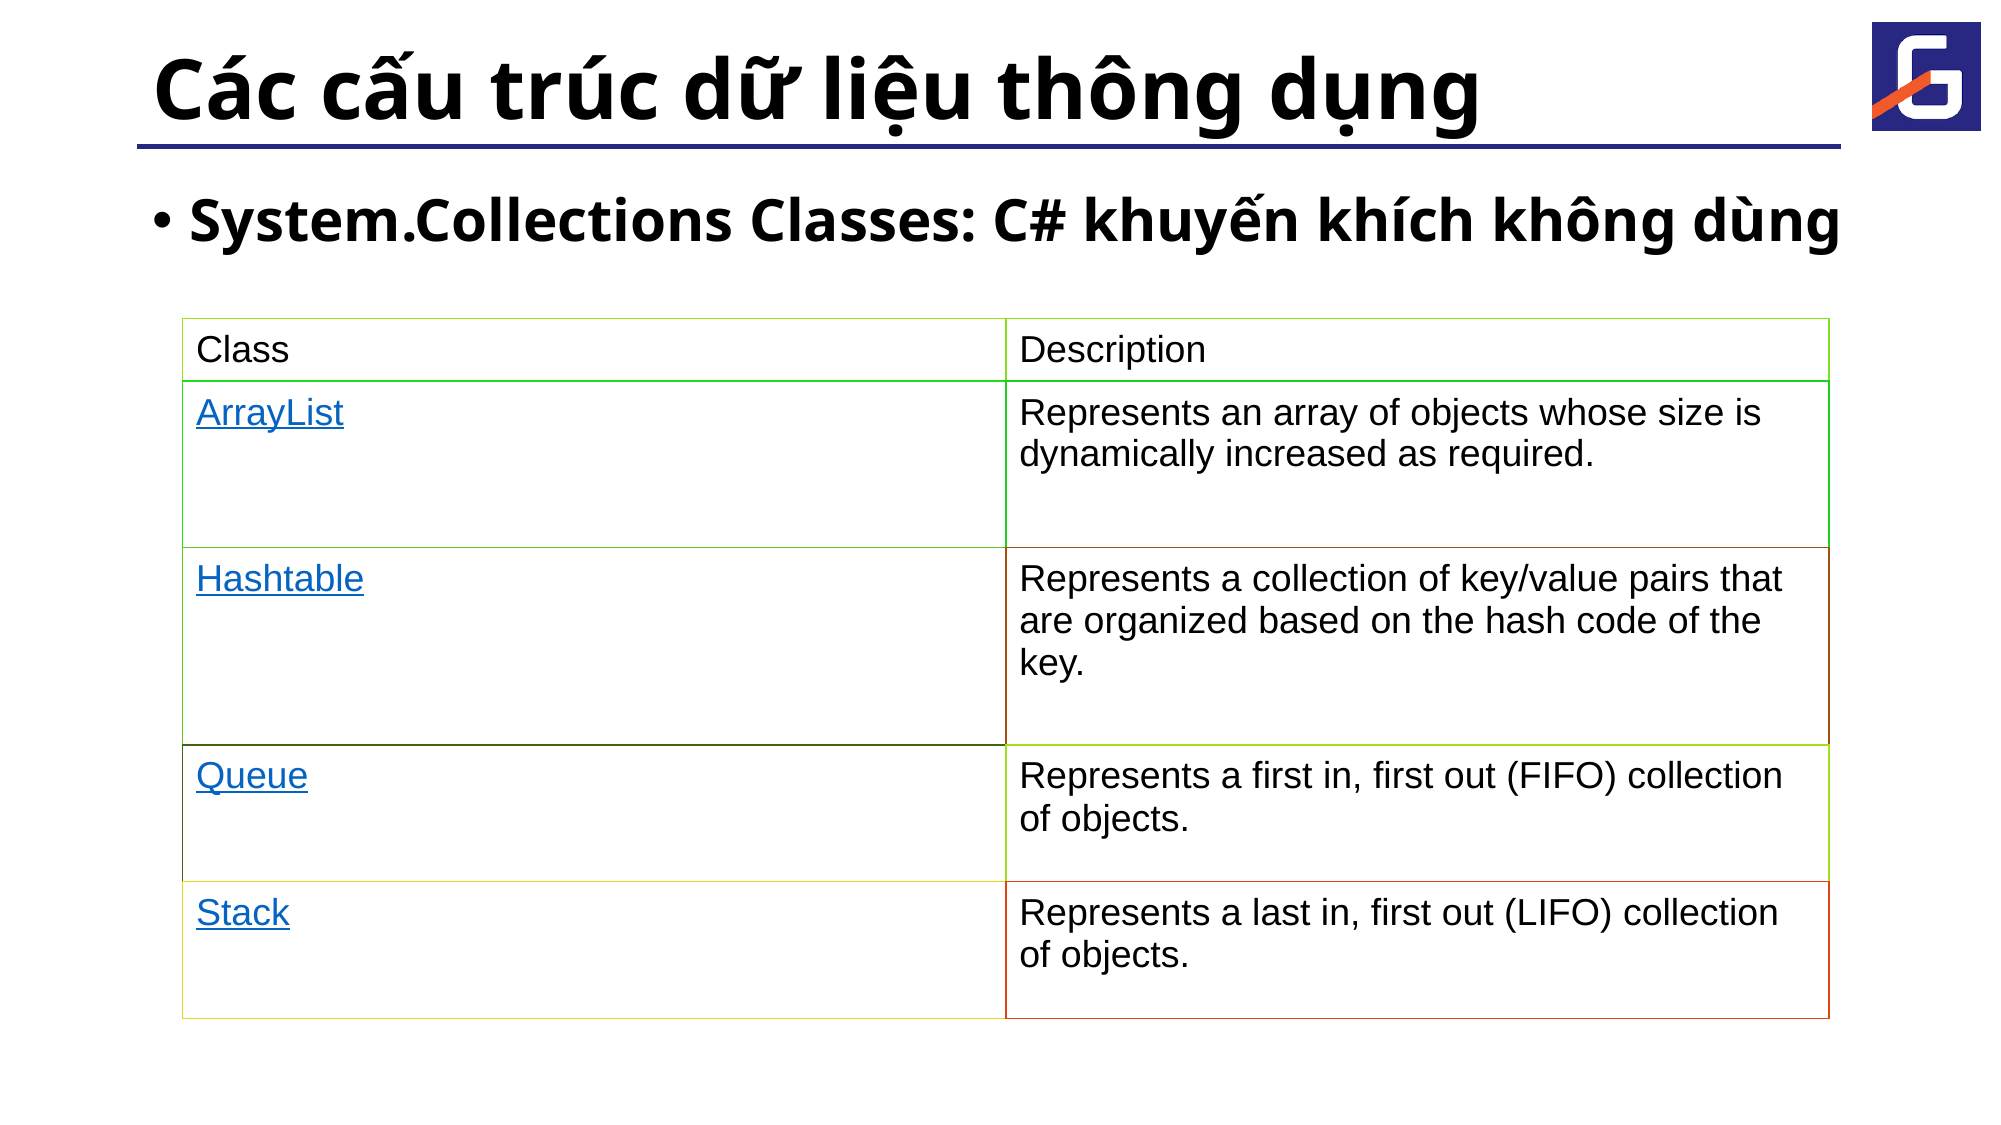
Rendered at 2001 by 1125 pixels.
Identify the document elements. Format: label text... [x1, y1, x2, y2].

list System.Collections Classes: C# khuyến khích không dùng [137, 183, 1863, 1014]
table_cell Stack [183, 882, 1005, 1018]
table_cell Represents an array of objects whose size is dynamically increased as required. [1007, 382, 1828, 547]
picture [1872, 22, 1981, 131]
table_header Class [183, 319, 1005, 380]
table_header Description [1007, 319, 1828, 380]
title Các cấu trúc dữ liệu thông dụng [137, 26, 1863, 160]
table_cell Represents a collection of key/value pairs that are organized based on the hash code of the key. [1007, 548, 1828, 744]
table_cell Queue [183, 746, 1005, 881]
table_cell Hashtable [183, 548, 1005, 744]
table_cell Represents a first in, first out (FIFO) collection of objects. [1007, 746, 1828, 881]
table_cell ArrayList [183, 382, 1005, 547]
table_cell Represents a last in, first out (LIFO) collection of objects. [1007, 882, 1828, 1018]
